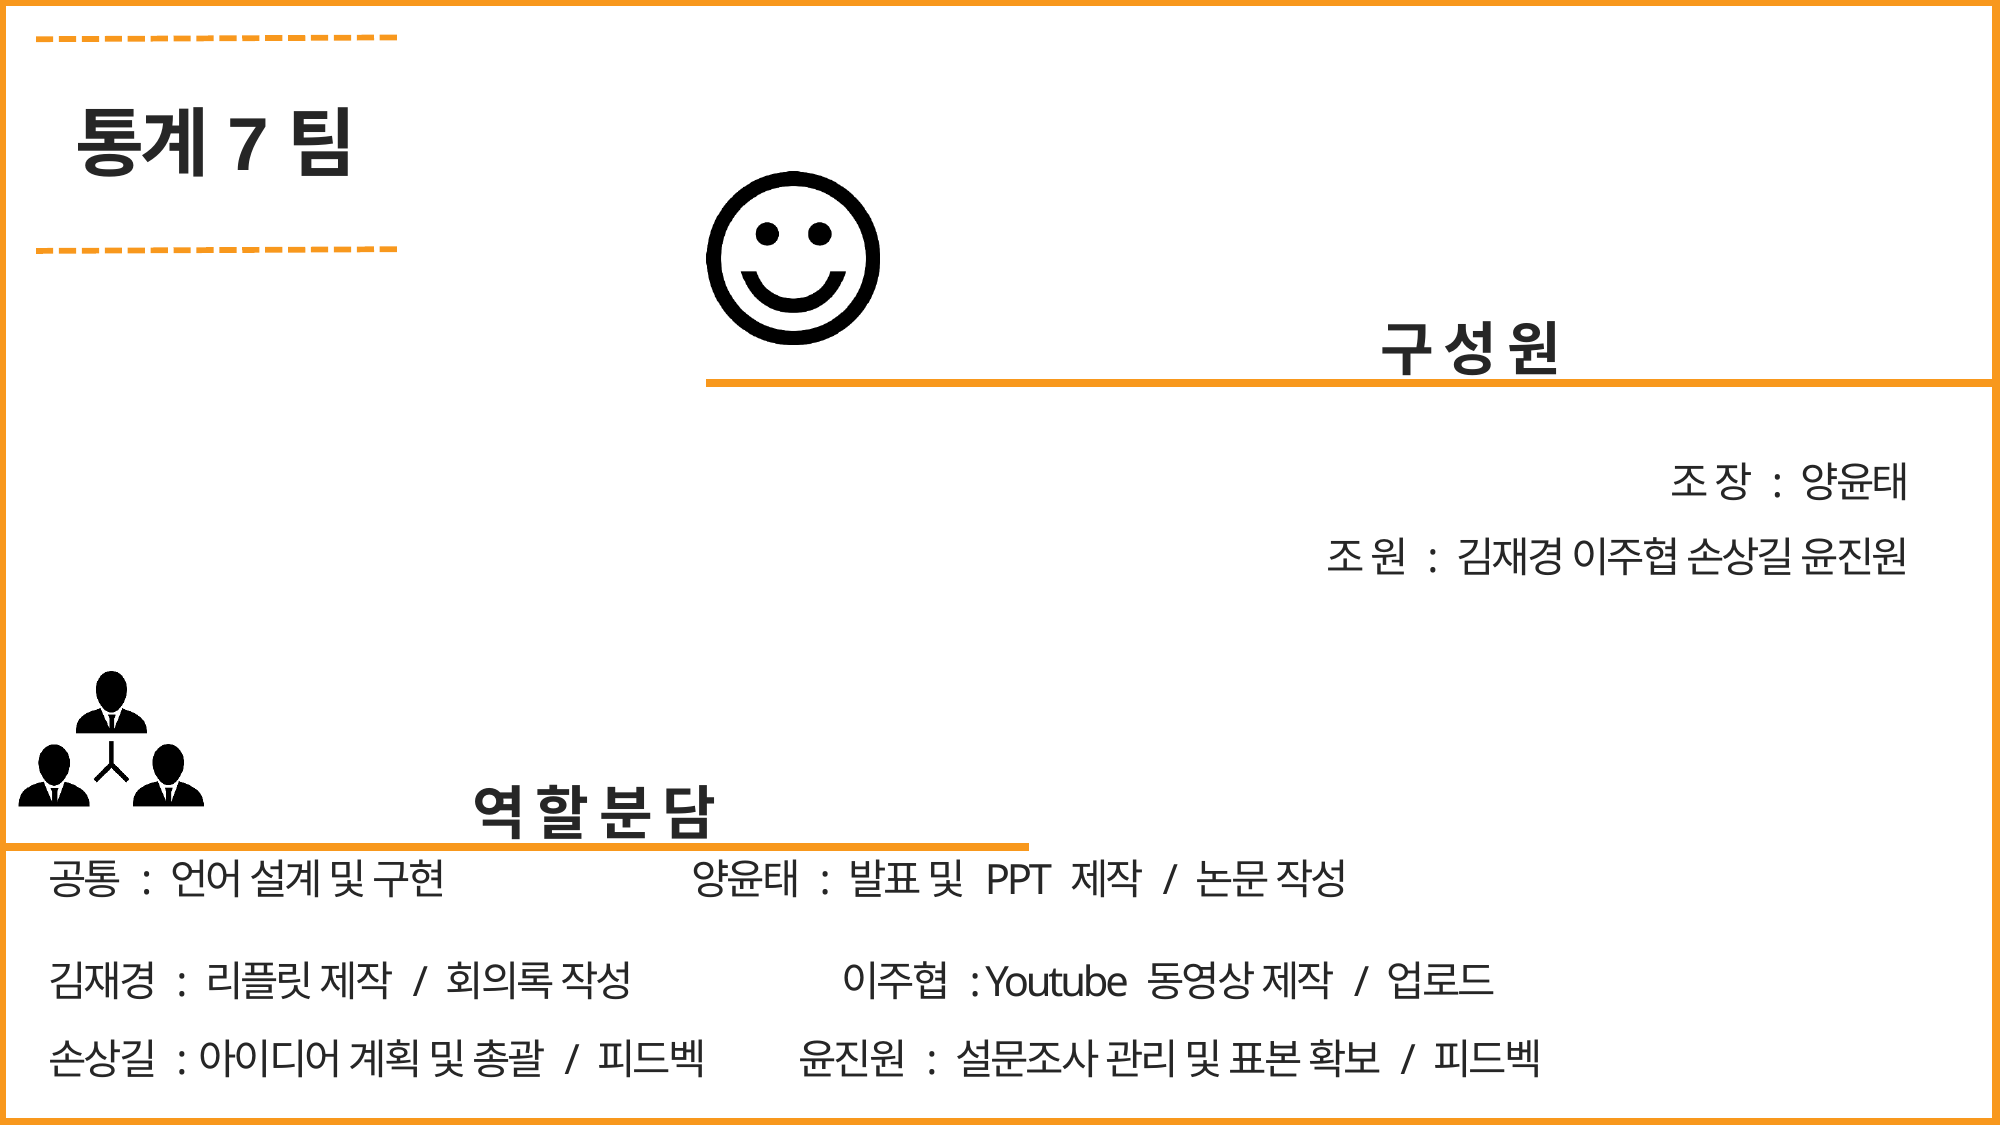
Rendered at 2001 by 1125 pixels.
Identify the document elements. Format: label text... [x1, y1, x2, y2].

text_box 조 장 : 양윤태 조 원 : 김재경 이주협 손상길 윤진원 [1141, 423, 1925, 588]
text_box 역 할 분 담 [220, 768, 1004, 845]
text_box 공통 : 언어 설계 및 구현 양윤태 : 발표 및 PPT 제작 / 논문 작성 김재경 : 리플릿 제작 / 회의록 작성 이주협 : Youtube 동영상 제작 / 업로드 손상길 : 아이디어 계획 및 총괄 / 피드벡 윤진원 : 설문조사 관리 및 표본 확보 / 피드벡 [33, 845, 1850, 1091]
picture [706, 171, 880, 345]
text_box 통계7팀 [23, 87, 409, 193]
picture [3, 631, 220, 847]
text_box 구 성 원 [940, 304, 2000, 390]
